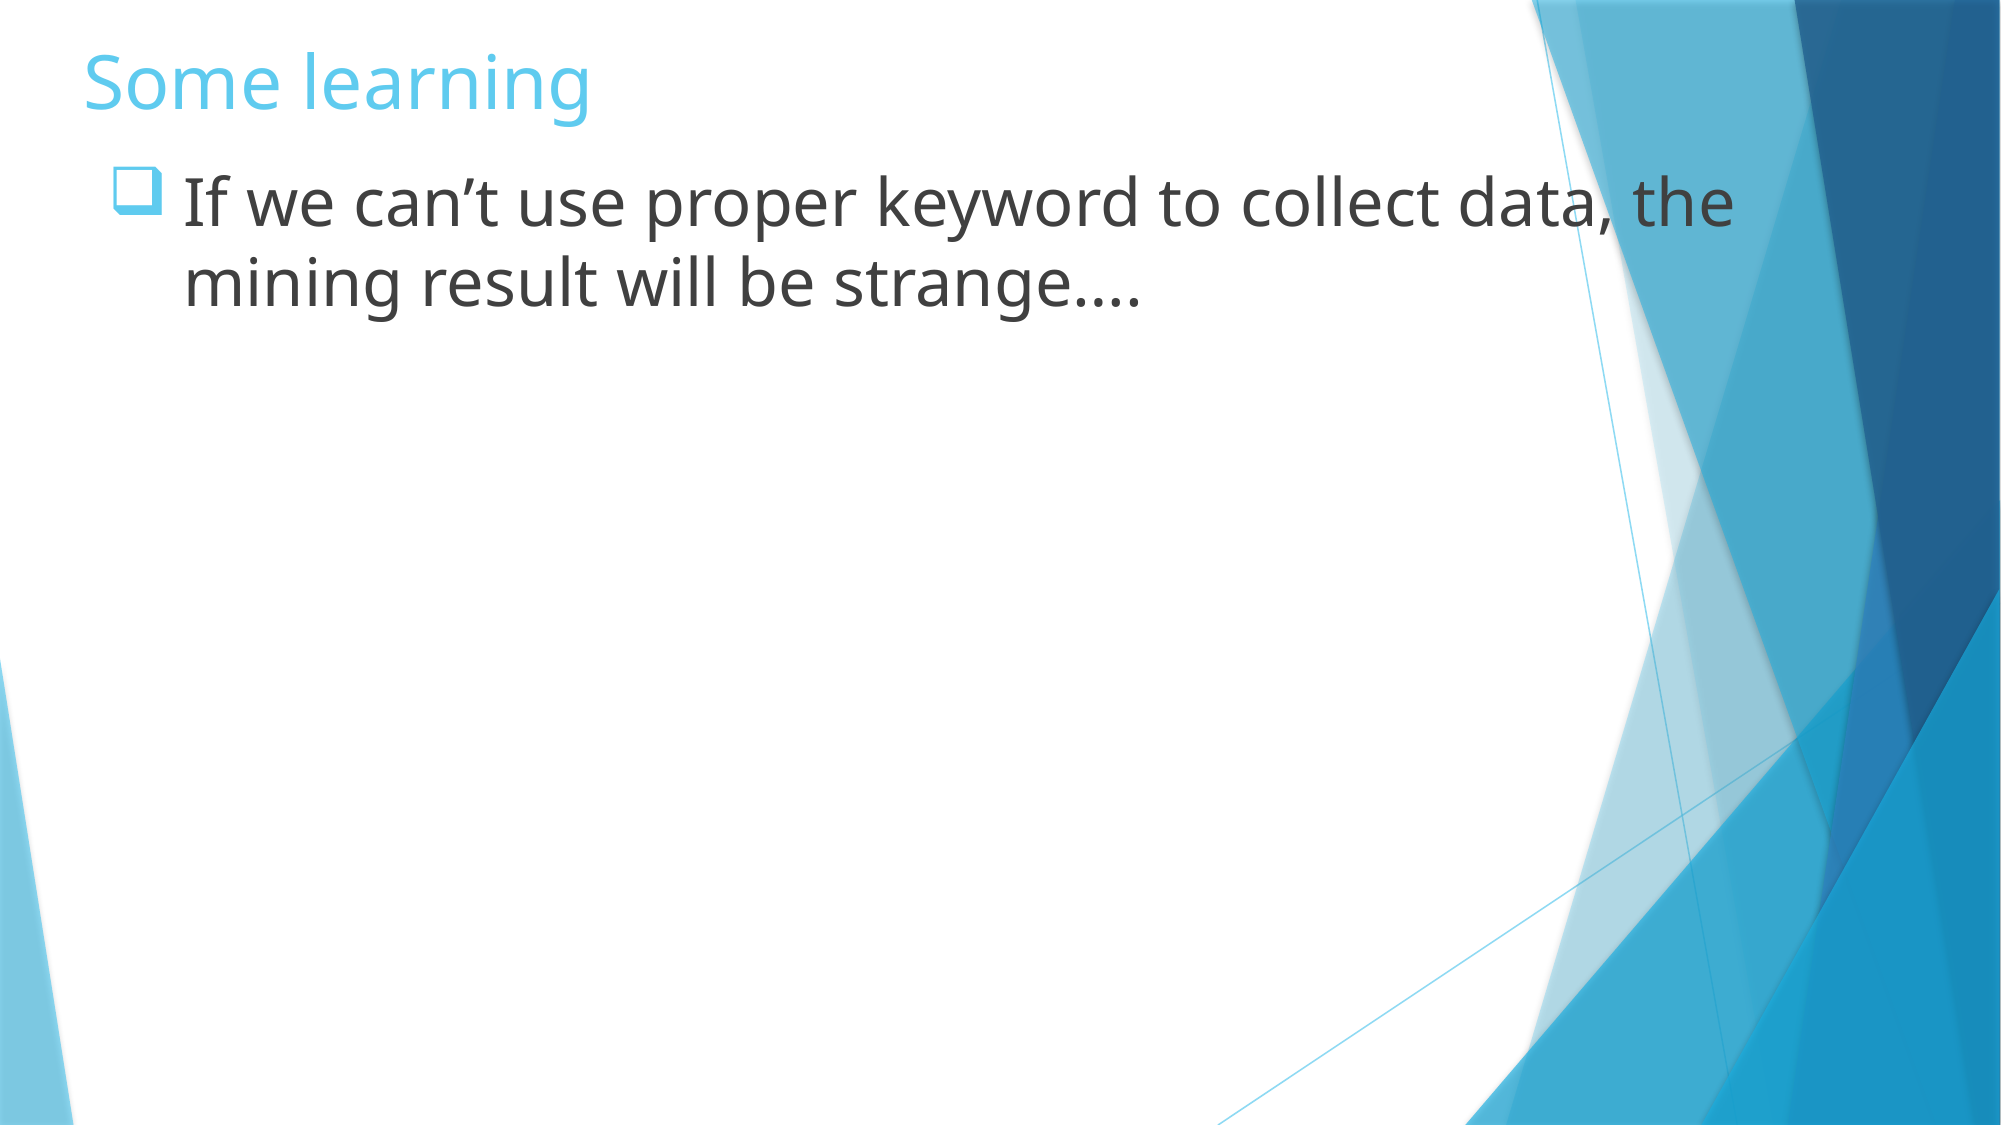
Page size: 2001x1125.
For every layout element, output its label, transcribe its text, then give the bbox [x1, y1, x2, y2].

title Some learning [68, 19, 1932, 144]
list If we can’t use proper keyword to collect data, the mining result will be strange…. [68, 144, 1932, 538]
